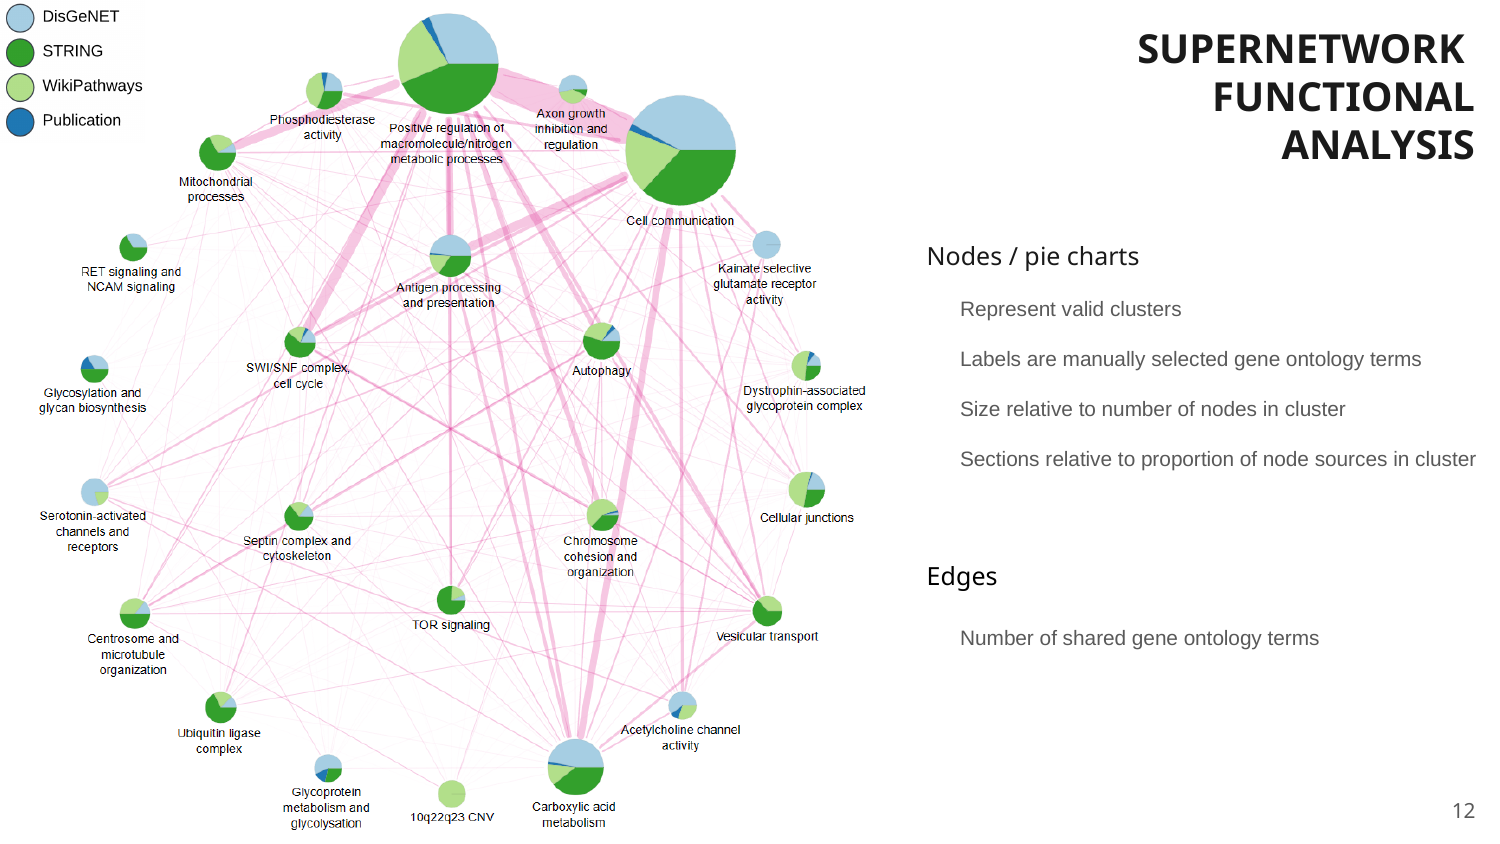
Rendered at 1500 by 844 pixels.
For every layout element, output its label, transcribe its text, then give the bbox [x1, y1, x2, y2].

slide_number ‹#› [1400, 779, 1491, 844]
text_box Nodes / pie charts Represent valid clusters Labels are manually selected gene ontology terms Size relative to number of nodes in cluster Sections relative to proportion of node sources in cluster Edges Number of shared gene ontology terms [911, 146, 1495, 714]
picture [0, 0, 879, 844]
title SUPERNETWORK FUNCTIONAL ANALYSIS [1071, 8, 1491, 164]
